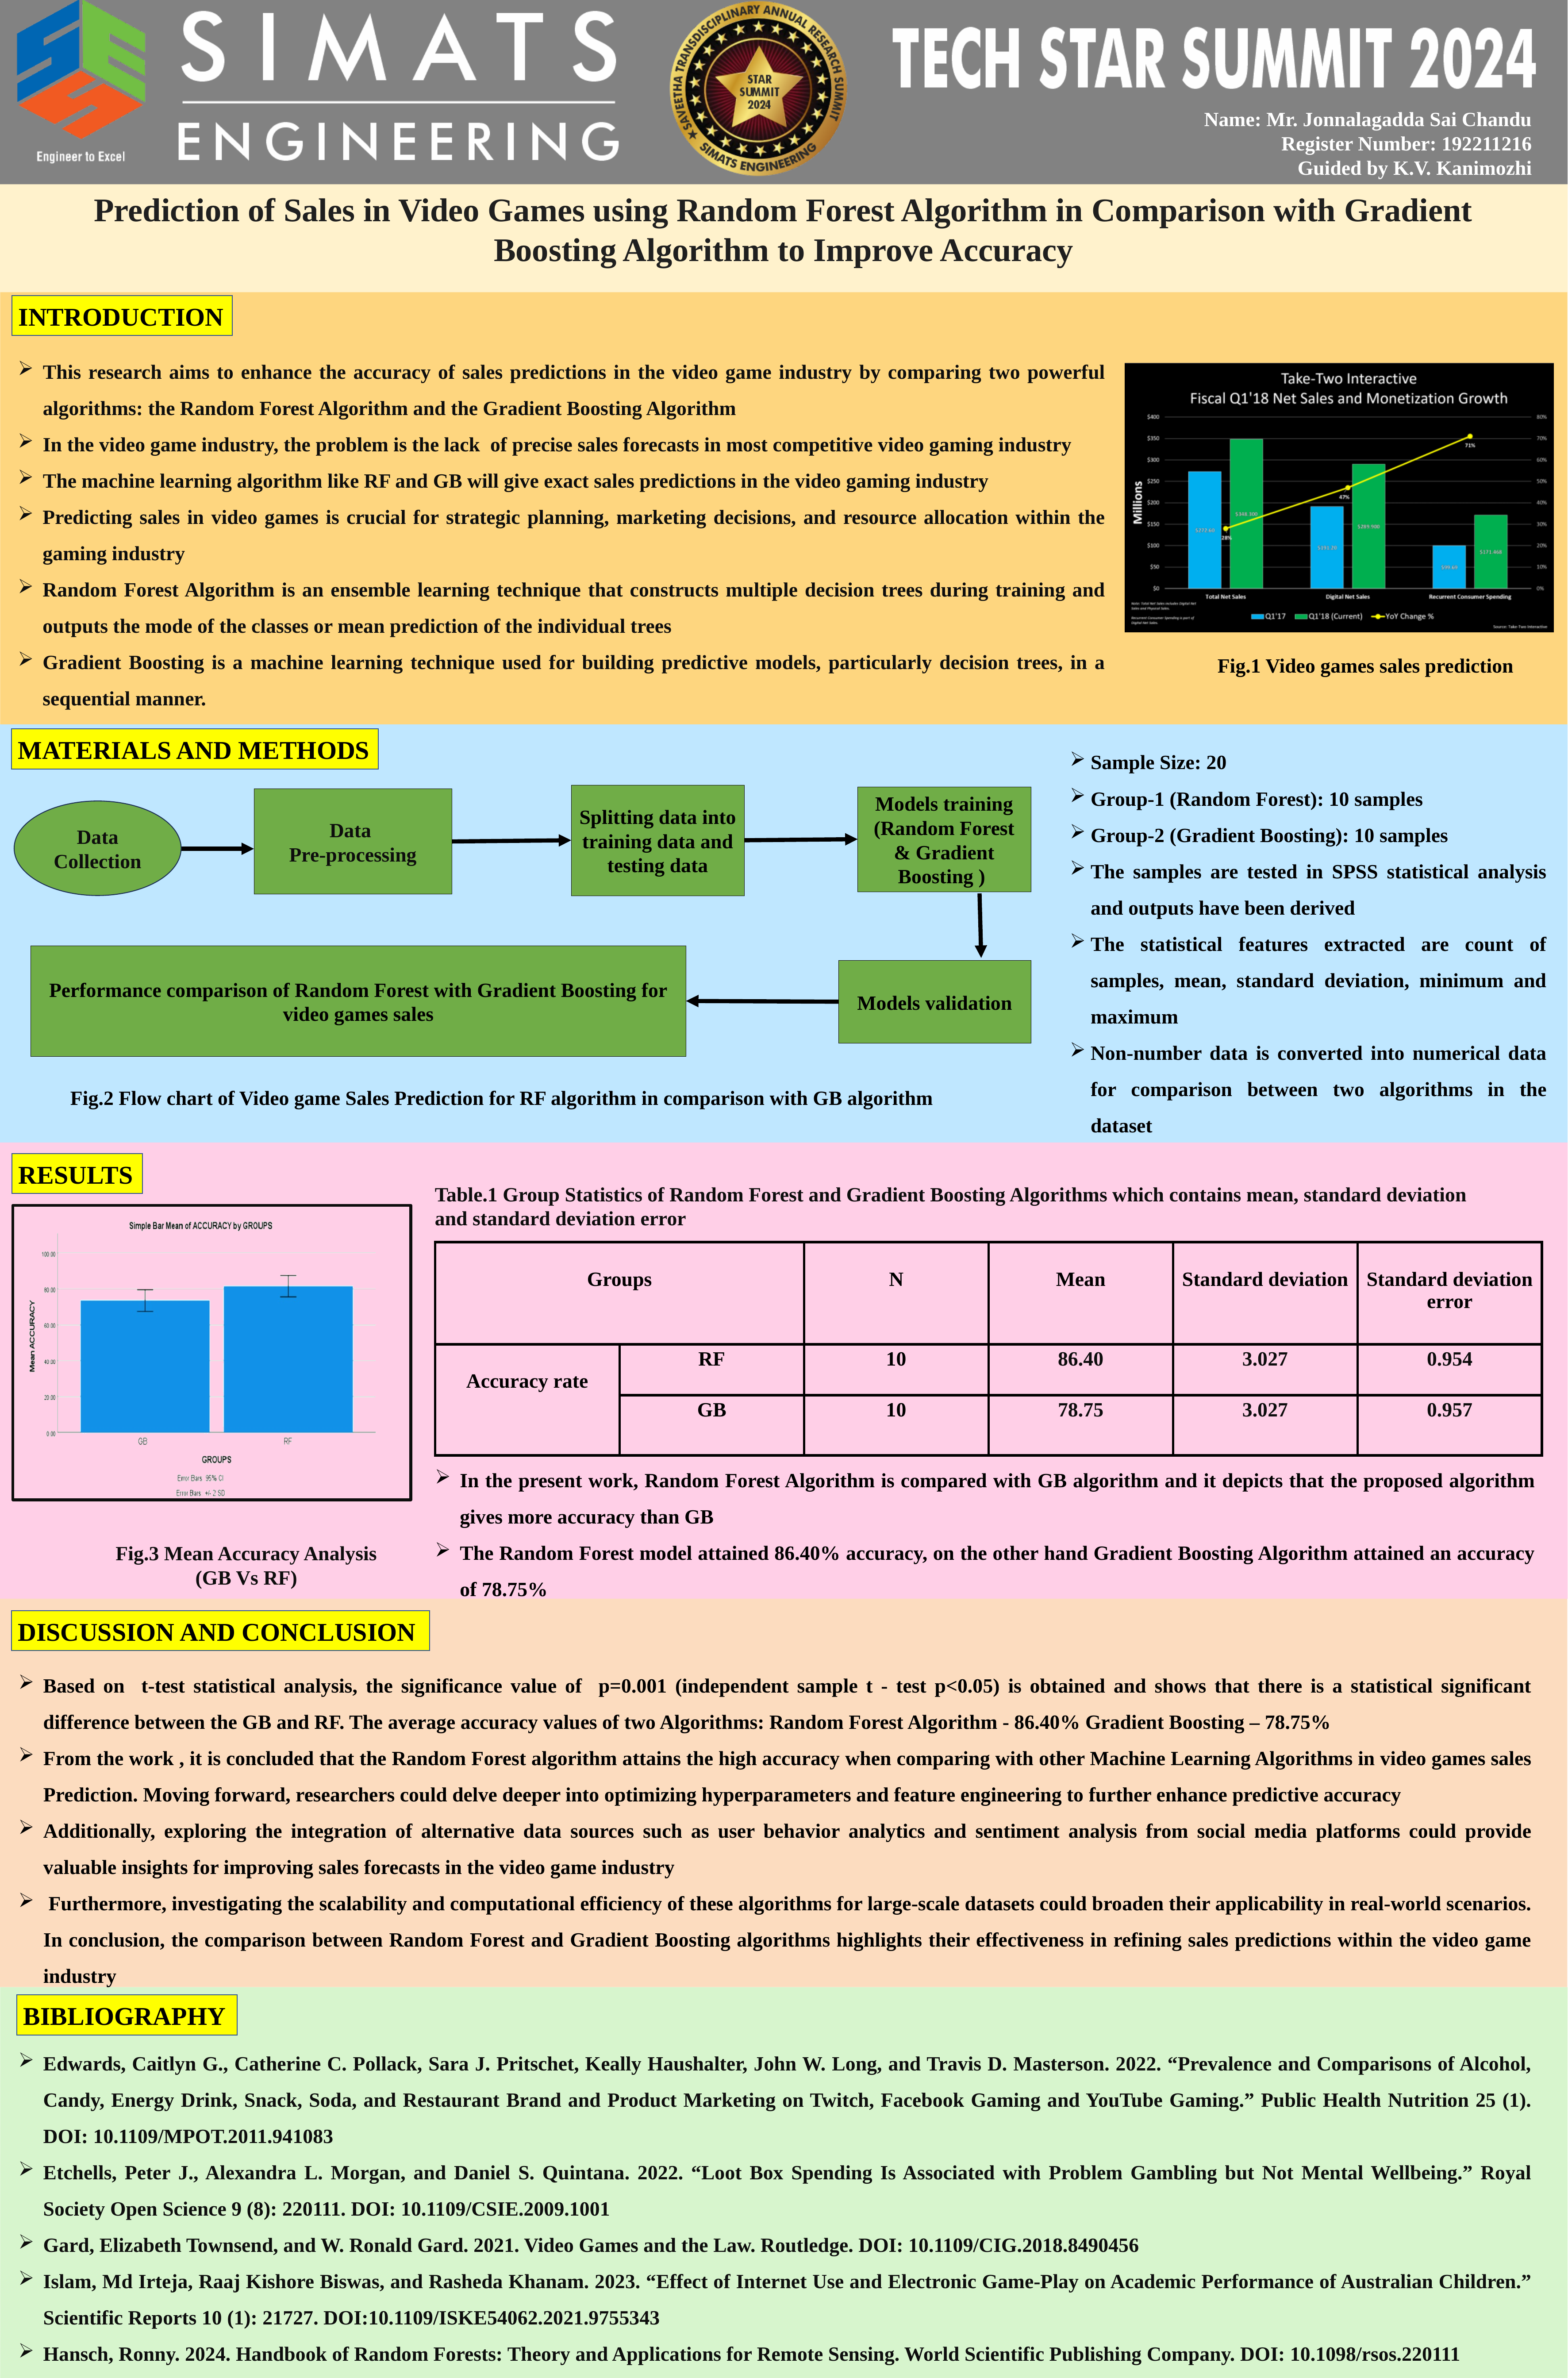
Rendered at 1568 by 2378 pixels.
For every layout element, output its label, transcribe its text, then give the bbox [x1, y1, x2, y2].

picture [14, 1206, 410, 1499]
table_cell 10 [805, 1397, 988, 1454]
text_box [0, 1986, 1568, 2378]
table_header N [805, 1243, 988, 1343]
text_box [0, 185, 1568, 293]
text_box Sample Size: 20 Group-1 (Random Forest): 10 samples Group-2 (Gradient Boosting): 10 samples The samples are tested in SPSS statistical analysis and outputs have been derived The statistical features extracted are count of samples, mean, standard deviation, minimum and maximum Non-number data is converted into numerical data for comparison between two algorithms in the dataset [1063, 734, 1554, 1140]
table_header Groups [436, 1243, 803, 1343]
text_box Fig.1 Video games sales prediction [1211, 649, 1568, 680]
text_box RESULTS [12, 1153, 143, 1194]
text_box BIBLIOGRAPHY [16, 1994, 238, 2035]
text_box This research aims to enhance the accuracy of sales predictions in the video game industry by comparing two powerful algorithms: the Random Forest Algorithm and the Gradient Boosting Algorithm In the video game industry, the problem is the lack of precise sales forecasts in most competitive video gaming industry The machine learning algorithm like RF and GB will give exact sales predictions in the video gaming industry Predicting sales in video games is crucial for strategic planning, marketing decisions, and resource allocation within the gaming industry Random Forest Algorithm is an ensemble learning technique that constructs multiple decision trees during training and outputs the mode of the classes or mean prediction of the individual trees Gradient Boosting is a machine learning technique used for building predictive models, particularly decision trees, in a sequential manner. [11, 343, 1113, 713]
table_cell GB [621, 1397, 803, 1454]
table_cell 86.40 [990, 1346, 1172, 1394]
table_cell 3.027 [1174, 1346, 1357, 1394]
table_header Standard deviation [1174, 1243, 1357, 1343]
table_header Standard deviation error [1359, 1243, 1541, 1343]
picture [16, 0, 1537, 176]
picture [1125, 363, 1554, 632]
table_header Mean [990, 1243, 1172, 1343]
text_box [14, 785, 1031, 1057]
text_box [0, 1598, 1568, 1986]
table_cell 0.954 [1359, 1346, 1541, 1394]
text_box Based on t-test statistical analysis, the significance value of p=0.001 (independent sample t - test p<0.05) is obtained and shows that there is a statistical significant difference between the GB and RF. The average accuracy values of two Algorithms: Random Forest Algorithm - 86.40% Gradient Boosting – 78.75% From the work , it is concluded that the Random Forest algorithm attains the high accuracy when comparing with other Machine Learning Algorithms in video games sales Prediction. Moving forward, researchers could delve deeper into optimizing hyperparameters and feature engineering to further enhance predictive accuracy Additionally, exploring the integration of alternative data sources such as user behavior analytics and sentiment analysis from social media platforms could provide valuable insights for improving sales forecasts in the video game industry Furthermore, investigating the scalability and computational efficiency of these algorithms for large-scale datasets could broaden their applicability in real-world scenarios. In conclusion, the comparison between Random Forest and Gradient Boosting algorithms highlights their effectiveness in refining sales predictions within the video game industry [12, 1657, 1540, 1991]
text_box Prediction of Sales in Video Games using Random Forest Algorithm in Comparison with Gradient Boosting Algorithm to Improve Accuracy [25, 185, 1542, 271]
text_box INTRODUCTION [12, 295, 233, 336]
table_cell 3.027 [1174, 1397, 1357, 1454]
text_box Table.1 Group Statistics of Random Forest and Gradient Boosting Algorithms which contains mean, standard deviation and standard deviation error [428, 1178, 1499, 1233]
text_box [0, 1142, 1568, 1598]
table_cell 0.957 [1359, 1397, 1541, 1454]
table_cell 10 [805, 1346, 988, 1394]
table_cell RF [621, 1346, 803, 1394]
text_box Edwards, Caitlyn G., Catherine C. Pollack, Sara J. Pritschet, Keally Haushalter, John W. Long, and Travis D. Masterson. 2022. “Prevalence and Comparisons of Alcohol, Candy, Energy Drink, Snack, Soda, and Restaurant Brand and Product Marketing on Twitch, Facebook Gaming and YouTube Gaming.” Public Health Nutrition 25 (1). DOI: 10.1109/MPOT.2011.941083 Etchells, Peter J., Alexandra L. Morgan, and Daniel S. Quintana. 2022. “Loot Box Spending Is Associated with Problem Gambling but Not Mental Wellbeing.” Royal Society Open Science 9 (8): 220111. DOI: 10.1109/CSIE.2009.1001 Gard, Elizabeth Townsend, and W. Ronald Gard. 2021. Video Games and the Law. Routledge. DOI: 10.1109/CIG.2018.8490456 Islam, Md Irteja, Raaj Kishore Biswas, and Rasheda Khanam. 2023. “Effect of Internet Use and Electronic Game-Play on Academic Performance of Australian Children.” Scientific Reports 10 (1): 21727. DOI:10.1109/ISKE54062.2021.9755343 Hansch, Ronny. 2024. Handbook of Random Forests: Theory and Applications for Remote Sensing. World Scientific Publishing Company. DOI: 10.1098/rsos.220111 [12, 2035, 1540, 2369]
text_box MATERIALS AND METHODS [11, 728, 379, 770]
text_box [0, 724, 1568, 1142]
text_box DISCUSSION AND CONCLUSION [11, 1610, 430, 1651]
table_cell 78.75 [990, 1397, 1172, 1454]
text_box Fig.3 Mean Accuracy Analysis (GB Vs RF) [105, 1537, 388, 1592]
text_box [0, 0, 1568, 185]
text_box In the present work, Random Forest Algorithm is compared with GB algorithm and it depicts that the proposed algorithm gives more accuracy than GB The Random Forest model attained 86.40% accuracy, on the other hand Gradient Boosting Algorithm attained an accuracy of 78.75% [428, 1452, 1542, 1604]
text_box [0, 293, 1568, 724]
text_box Fig.2 Flow chart of Video game Sales Prediction for RF algorithm in comparison with GB algorithm [0, 1081, 1063, 1112]
table_cell Accuracy rate [436, 1346, 619, 1454]
text_box Name: Mr. Jonnalagadda Sai Chandu Register Number: 192211216 Guided by K.V. Kanimozhi [1135, 103, 1539, 182]
text_box [0, 1386, 434, 1592]
